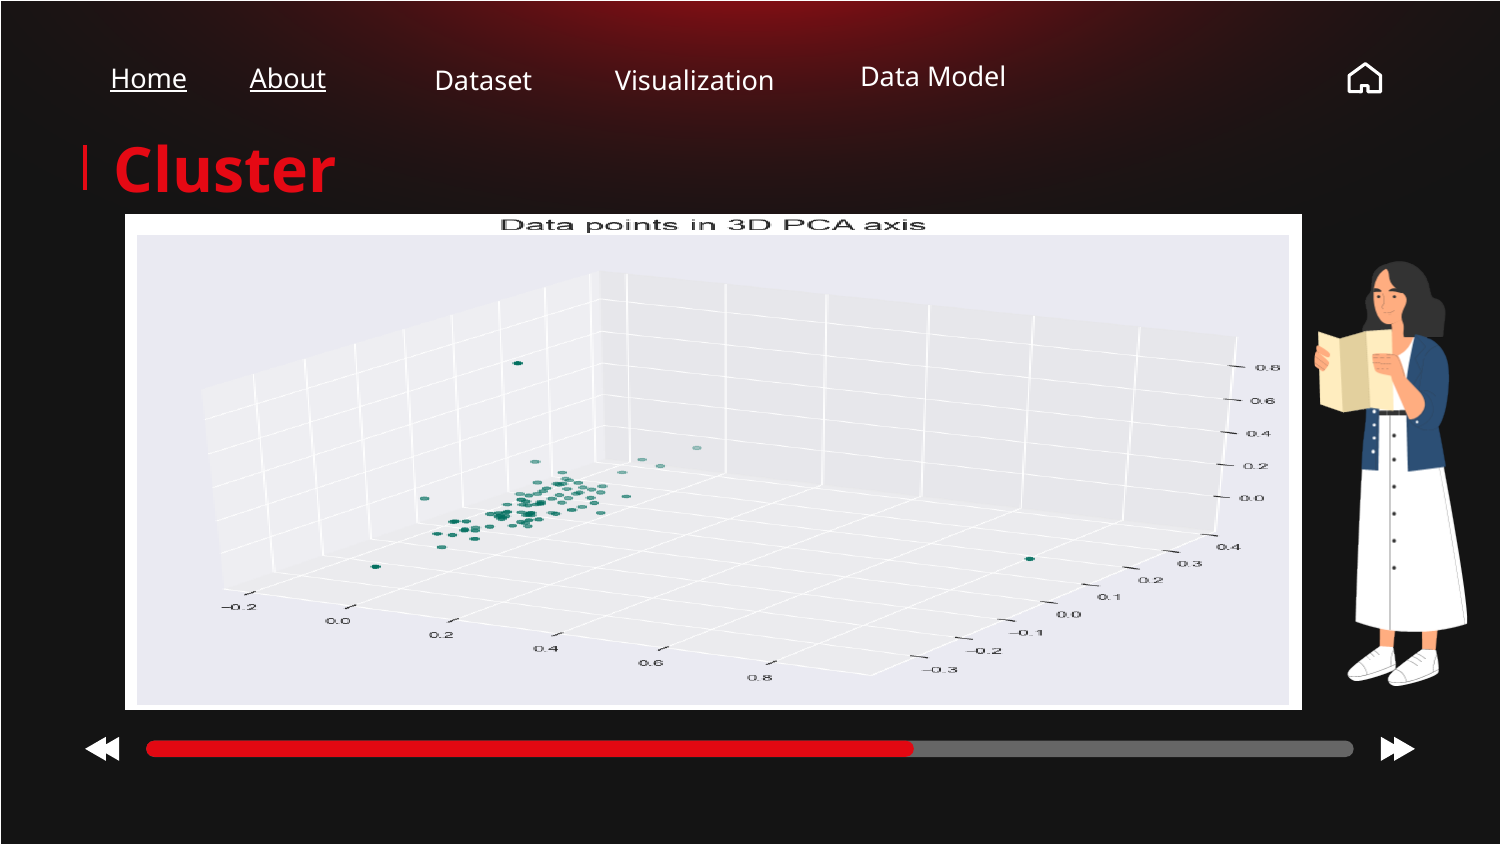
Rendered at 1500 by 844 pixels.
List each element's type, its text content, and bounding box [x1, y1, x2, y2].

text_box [95, 53, 1023, 118]
picture [2, 2, 1500, 844]
text_box [1394, 736, 1415, 761]
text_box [145, 740, 1354, 758]
text_box [1349, 63, 1381, 92]
text_box [1380, 736, 1394, 761]
text_box [106, 736, 120, 761]
text_box [85, 736, 106, 761]
title Cluster [98, 120, 1382, 215]
